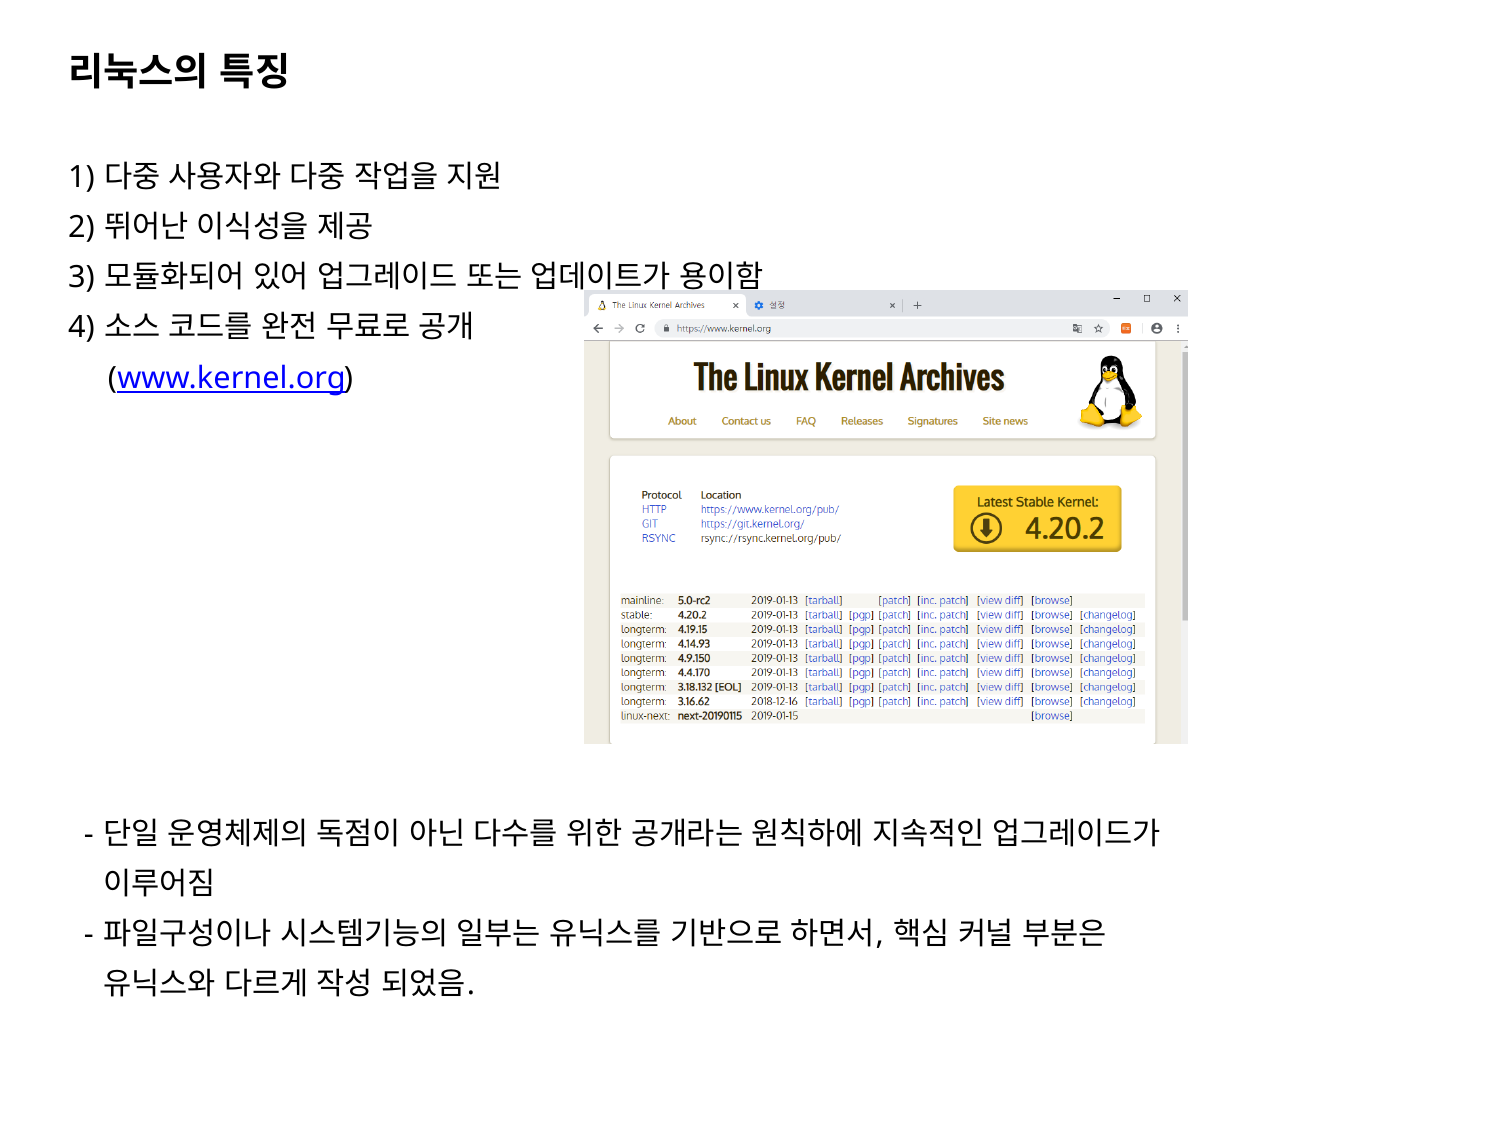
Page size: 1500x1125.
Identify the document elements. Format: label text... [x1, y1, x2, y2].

text_box 리눅스의 특징 1) 다중 사용자와 다중 작업을 지원 2) 뛰어난 이식성을 제공 3) 모듈화되어 있어 업그레이드 또는 업데이트가 용이함 4) 소스 코드를 완전 무료로 공개 (www.kernel.org) - 단일 운영체제의 독점이 아닌 다수를 위한 공개라는 원칙하에 지속적인 업그레이드가 이루어짐 - 파일구성이나 시스템기능의 일부는 유닉스를 기반으로 하면서, 핵심 커널 부분은 유닉스와 다르게 작성 되었음. [53, 30, 1447, 1024]
picture [584, 290, 1188, 745]
